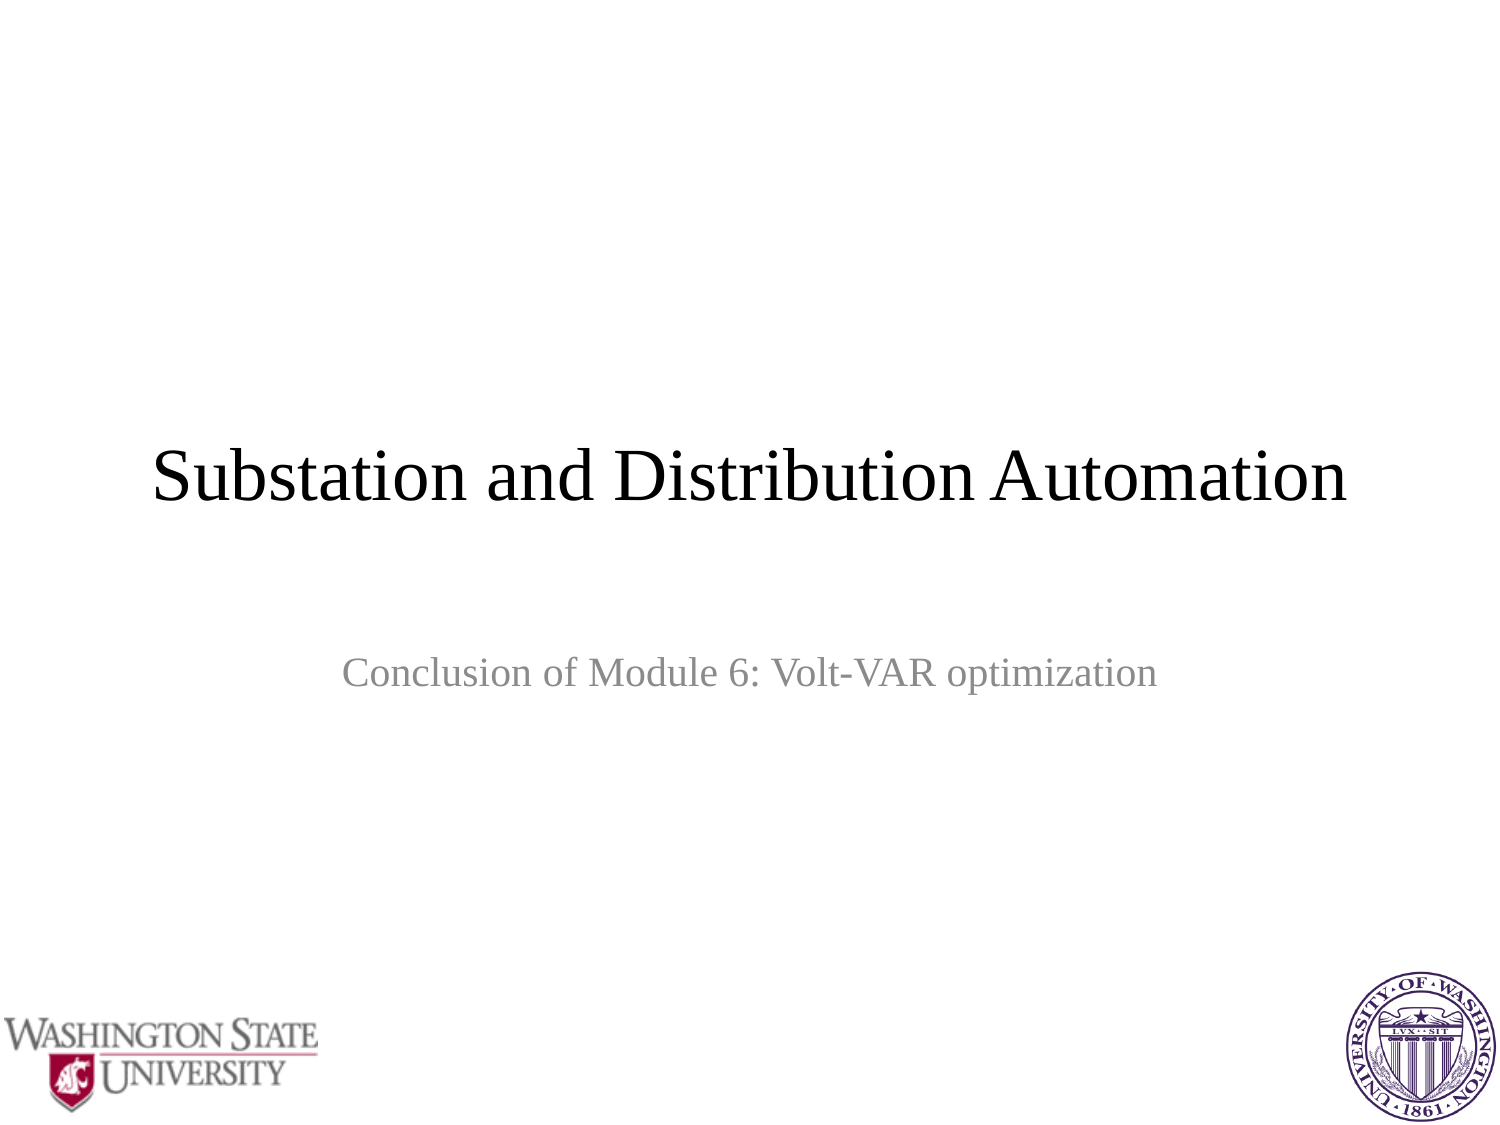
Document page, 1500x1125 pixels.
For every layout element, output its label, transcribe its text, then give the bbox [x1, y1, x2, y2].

slide_number 42 [1074, 1042, 1425, 1103]
title Substation and Distribution Automation [112, 349, 1388, 591]
subtitle Conclusion of Module 6: Volt-VAR optimization [225, 637, 1275, 925]
picture [1340, 968, 1500, 1124]
picture [4, 1007, 318, 1124]
